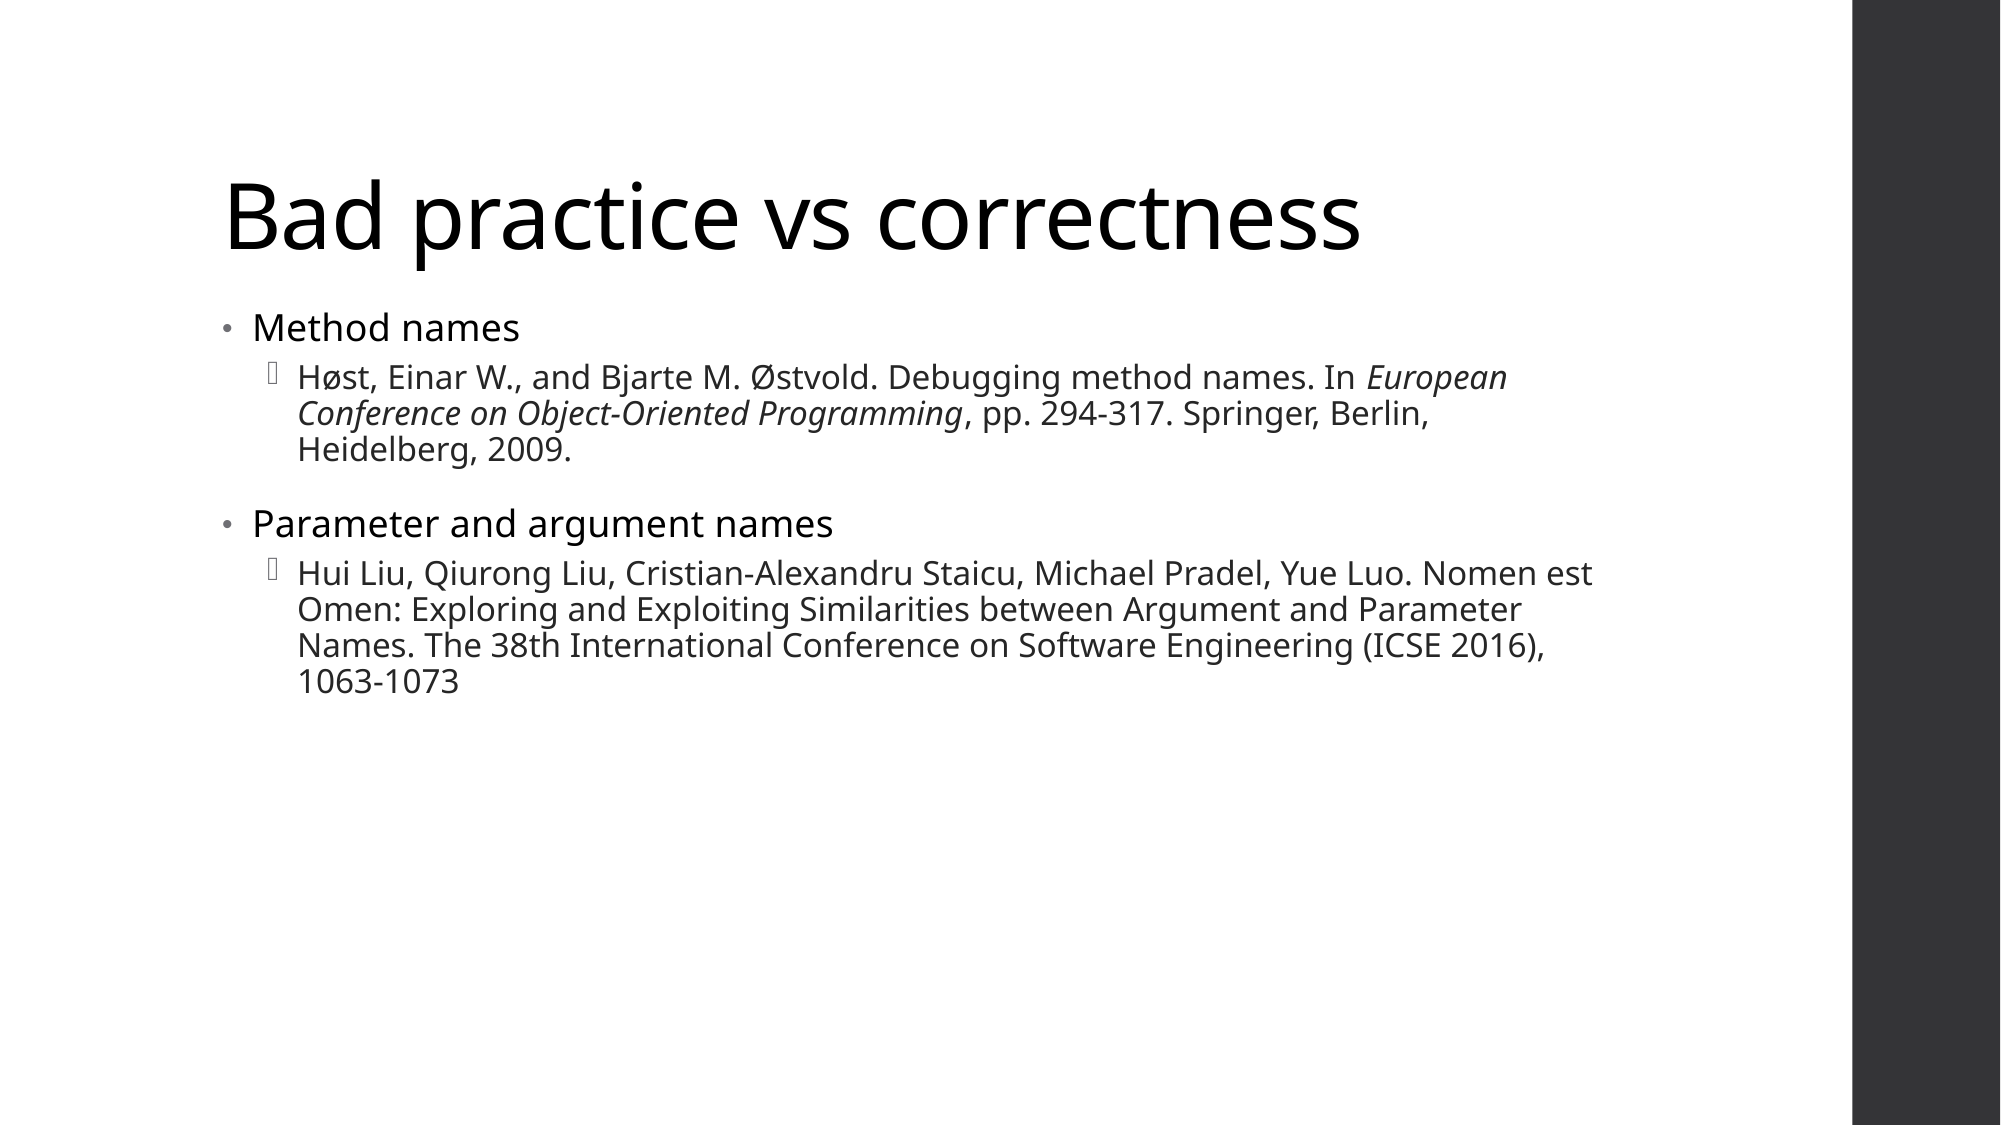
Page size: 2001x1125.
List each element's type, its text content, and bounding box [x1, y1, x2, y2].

list Method names Høst, Einar W., and Bjarte M. Østvold. Debugging method names. In European Conference on Object-Oriented Programming, pp. 294-317. Springer, Berlin, Heidelberg, 2009. Parameter and argument names Hui Liu, Qiurong Liu, Cristian-Alexandru Staicu, Michael Pradel, Yue Luo. Nomen est Omen: Exploring and Exploiting Similarities between Argument and Parameter Names. The 38th International Conference on Software Engineering (ICSE 2016), 1063-1073 [206, 299, 1617, 1014]
title Bad practice vs correctness [206, 60, 1797, 278]
